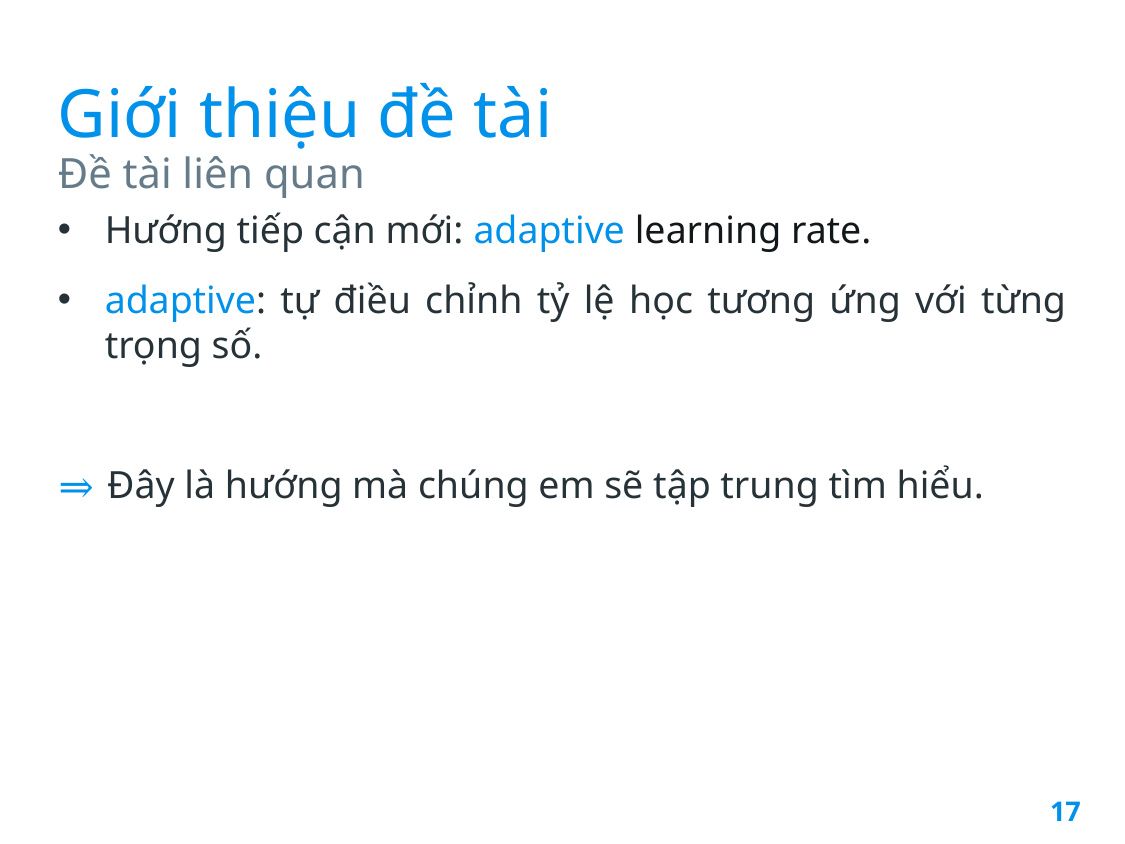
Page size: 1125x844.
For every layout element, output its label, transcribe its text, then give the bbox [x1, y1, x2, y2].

title Giới thiệu đề tài [42, 50, 1083, 166]
slide_number 17 [1035, 779, 1125, 844]
text_box Hướng tiếp cận mới: adaptive learning rate. adaptive: tự điều chỉnh tỷ lệ học tương ứng với từng trọng số. ⇒ Đây là hướng mà chúng em sẽ tập trung tìm hiểu. [42, 212, 1082, 422]
text_box Đề tài liên quan [42, 96, 1082, 212]
